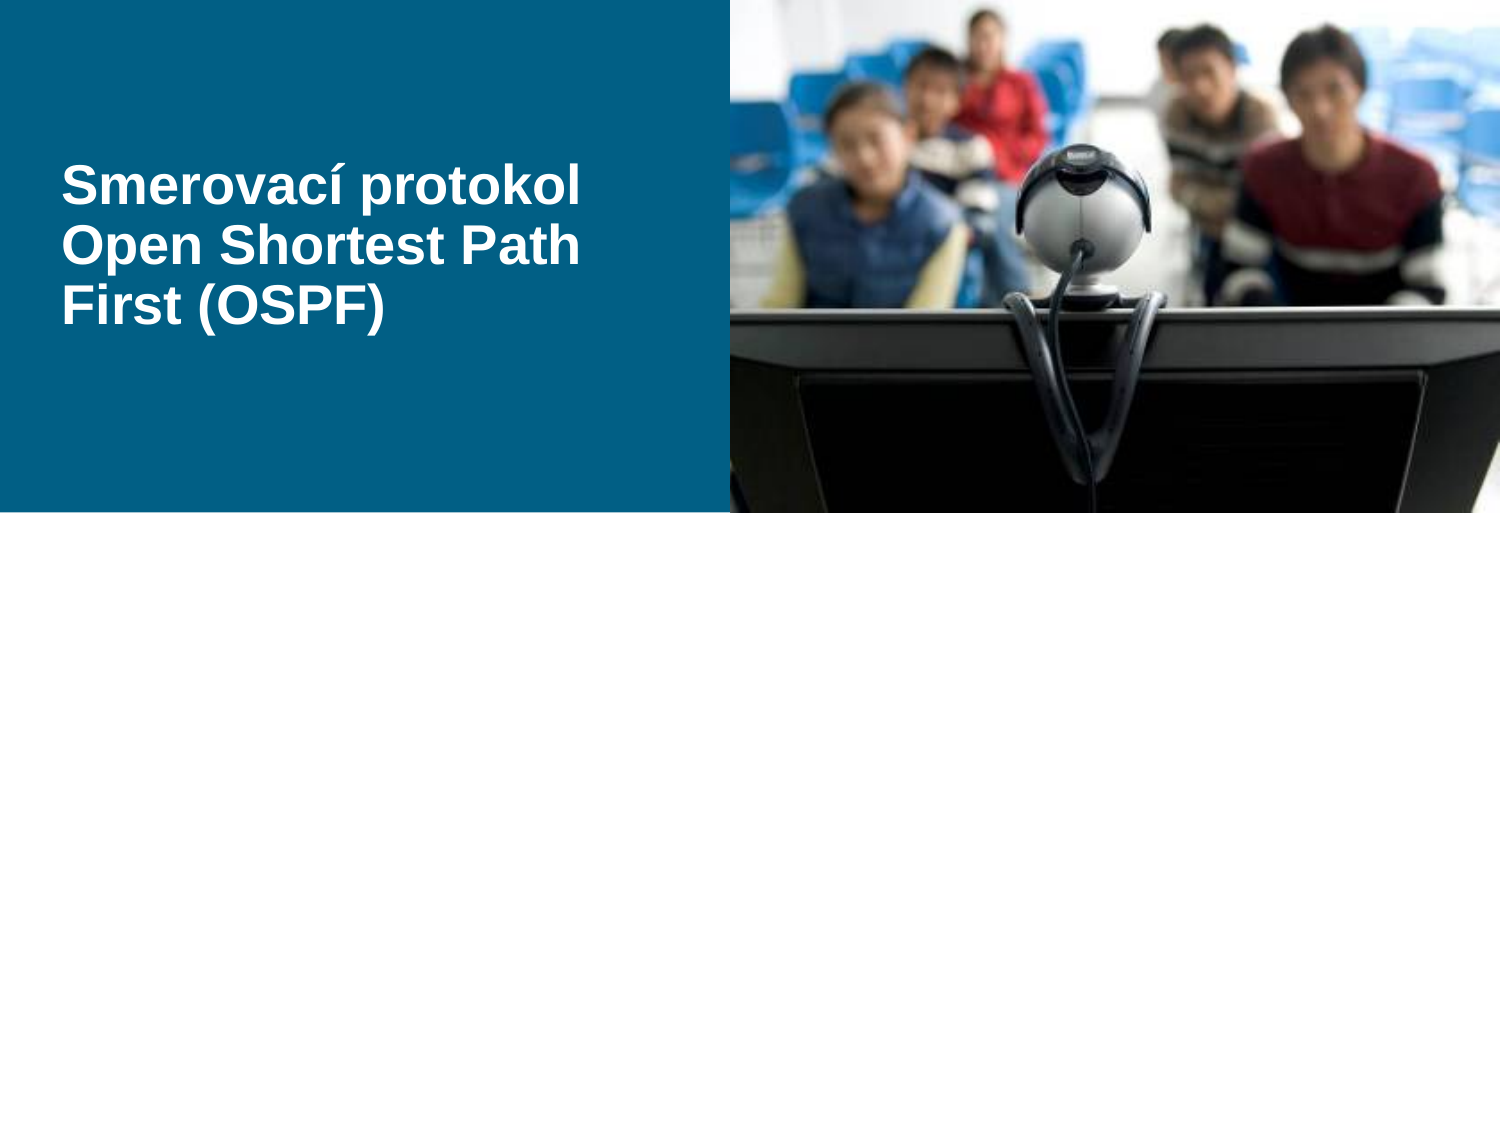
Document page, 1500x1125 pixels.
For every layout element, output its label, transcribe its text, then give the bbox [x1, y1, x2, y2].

picture [731, 0, 1500, 513]
text_box [0, 0, 728, 513]
title Smerovací protokol Open Shortest Path First (OSPF) [48, 149, 703, 344]
